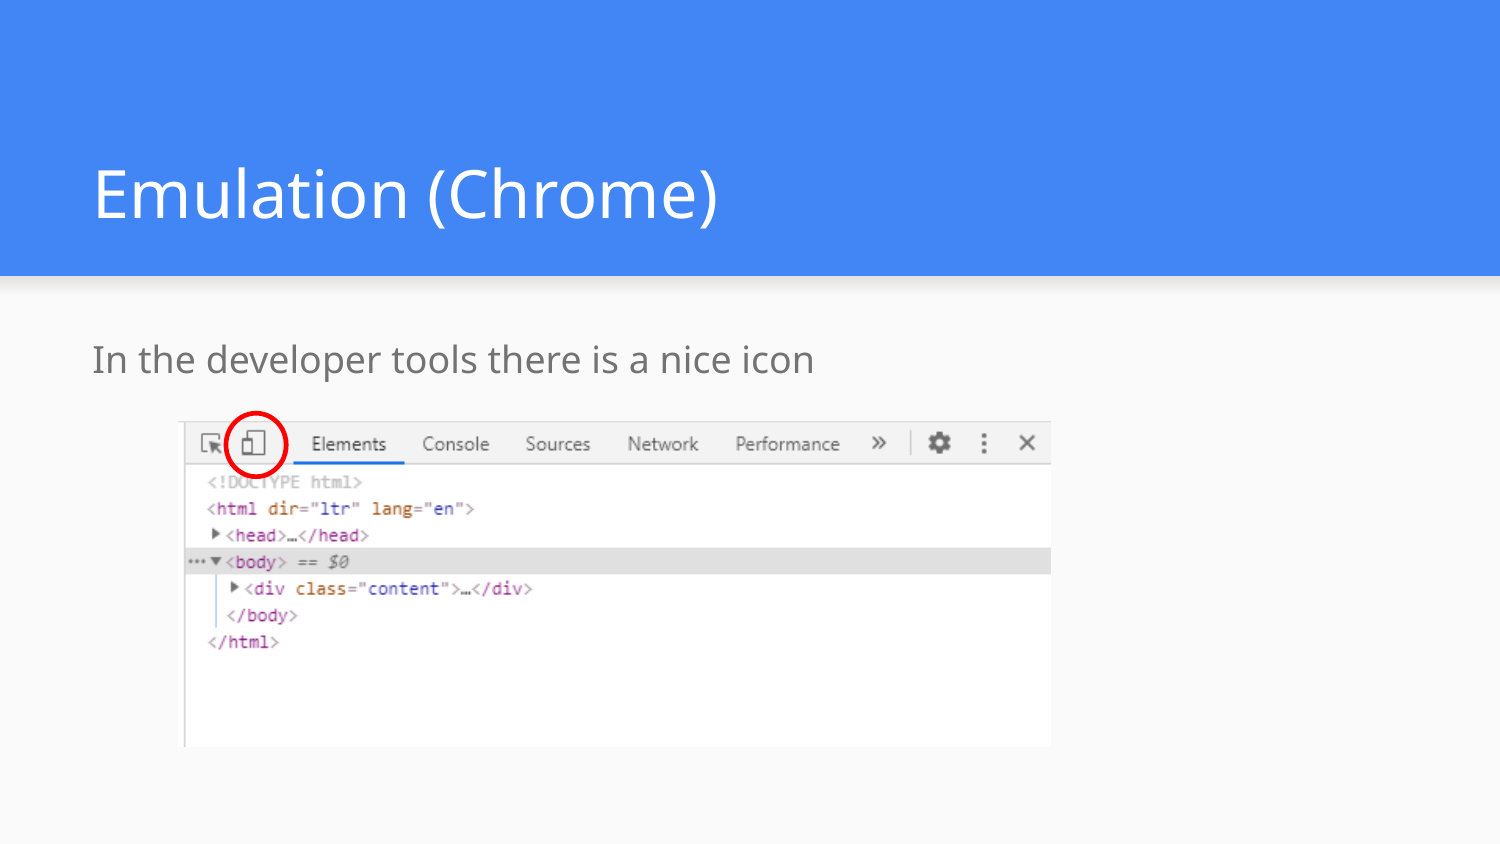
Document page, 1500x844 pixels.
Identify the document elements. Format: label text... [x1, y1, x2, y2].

text_box [237, 413, 275, 420]
picture [178, 421, 1051, 748]
list In the developer tools there is a nice icon [77, 314, 1427, 760]
title Emulation (Chrome) [77, 121, 1427, 248]
